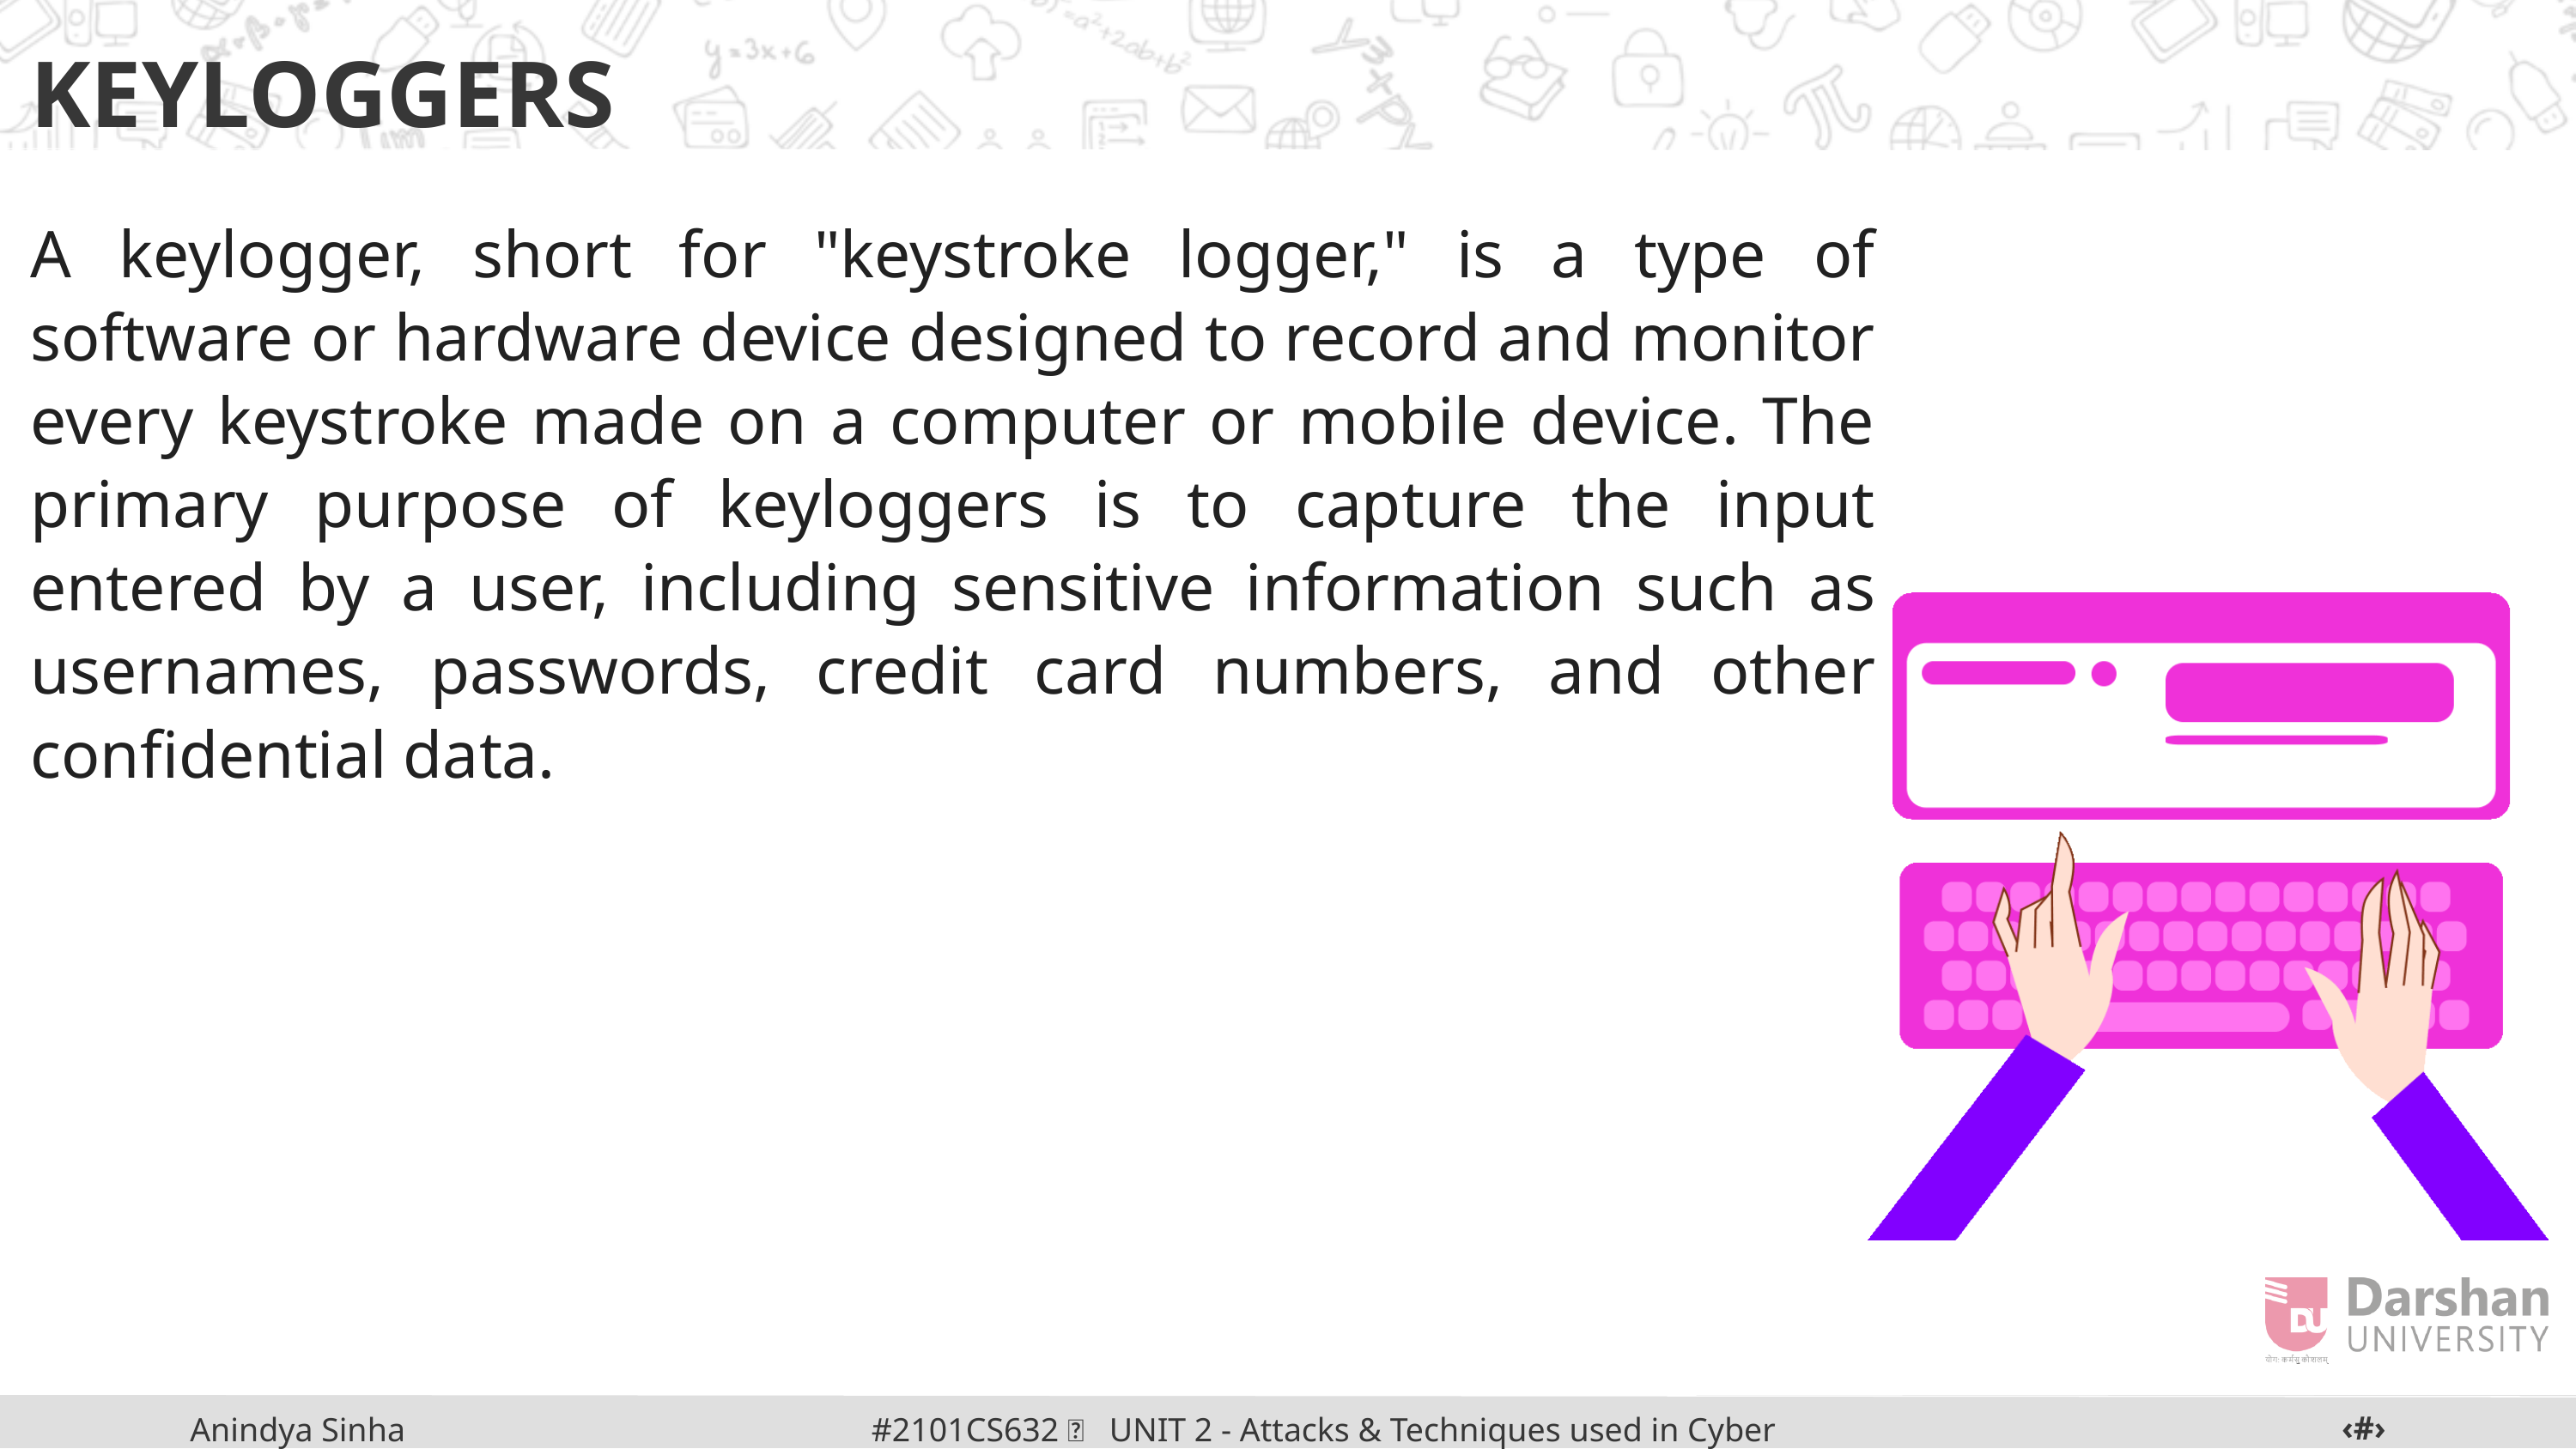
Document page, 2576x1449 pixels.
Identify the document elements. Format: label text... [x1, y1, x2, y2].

text_box ‹#› [1832, 1405, 2386, 1446]
text_box #2101CS632  UNIT 2 - Attacks & Techniques used in Cyber Crime [853, 1405, 1795, 1449]
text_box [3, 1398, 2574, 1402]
text_box [1795, 1405, 2576, 1449]
text_box KEYLOGGERS [30, 27, 2546, 146]
text_box [0, 1405, 853, 1449]
text_box [0, 0, 2576, 149]
text_box A keylogger, short for "keystroke logger," is a type of software or hardware device designed to record and monitor every keystroke made on a computer or mobile device. The primary purpose of keyloggers is to capture the input entered by a user, including sensitive information such as usernames, passwords, credit card numbers, and other confidential data. [30, 207, 1877, 791]
picture [1848, 592, 2549, 1240]
text_box [2265, 1277, 2549, 1364]
text_box Anindya Sinha [190, 1405, 744, 1448]
